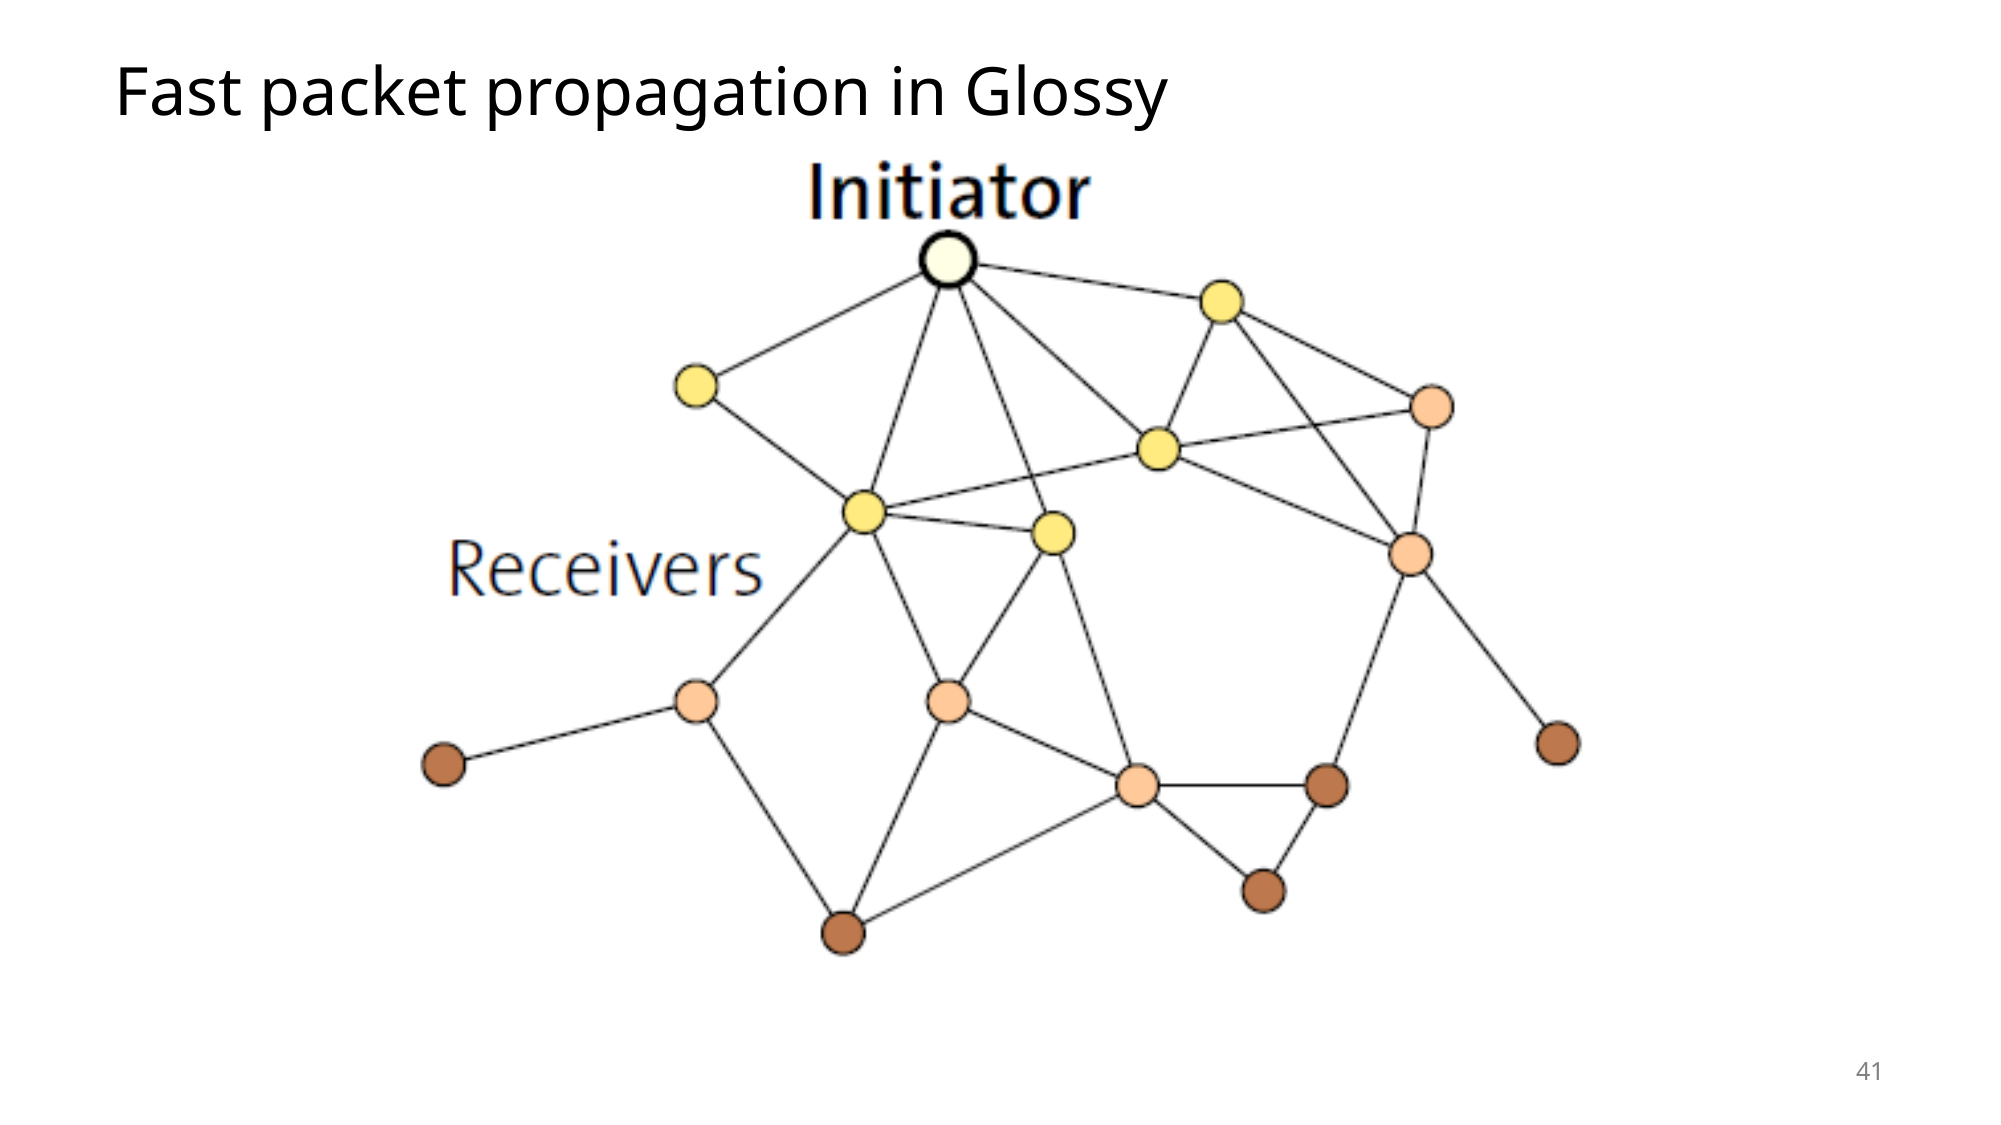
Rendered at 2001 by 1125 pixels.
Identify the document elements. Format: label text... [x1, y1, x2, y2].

slide_number 41 [1749, 1042, 1900, 1103]
title Fast packet propagation in Glossy [99, 37, 1900, 150]
picture [409, 149, 1590, 968]
